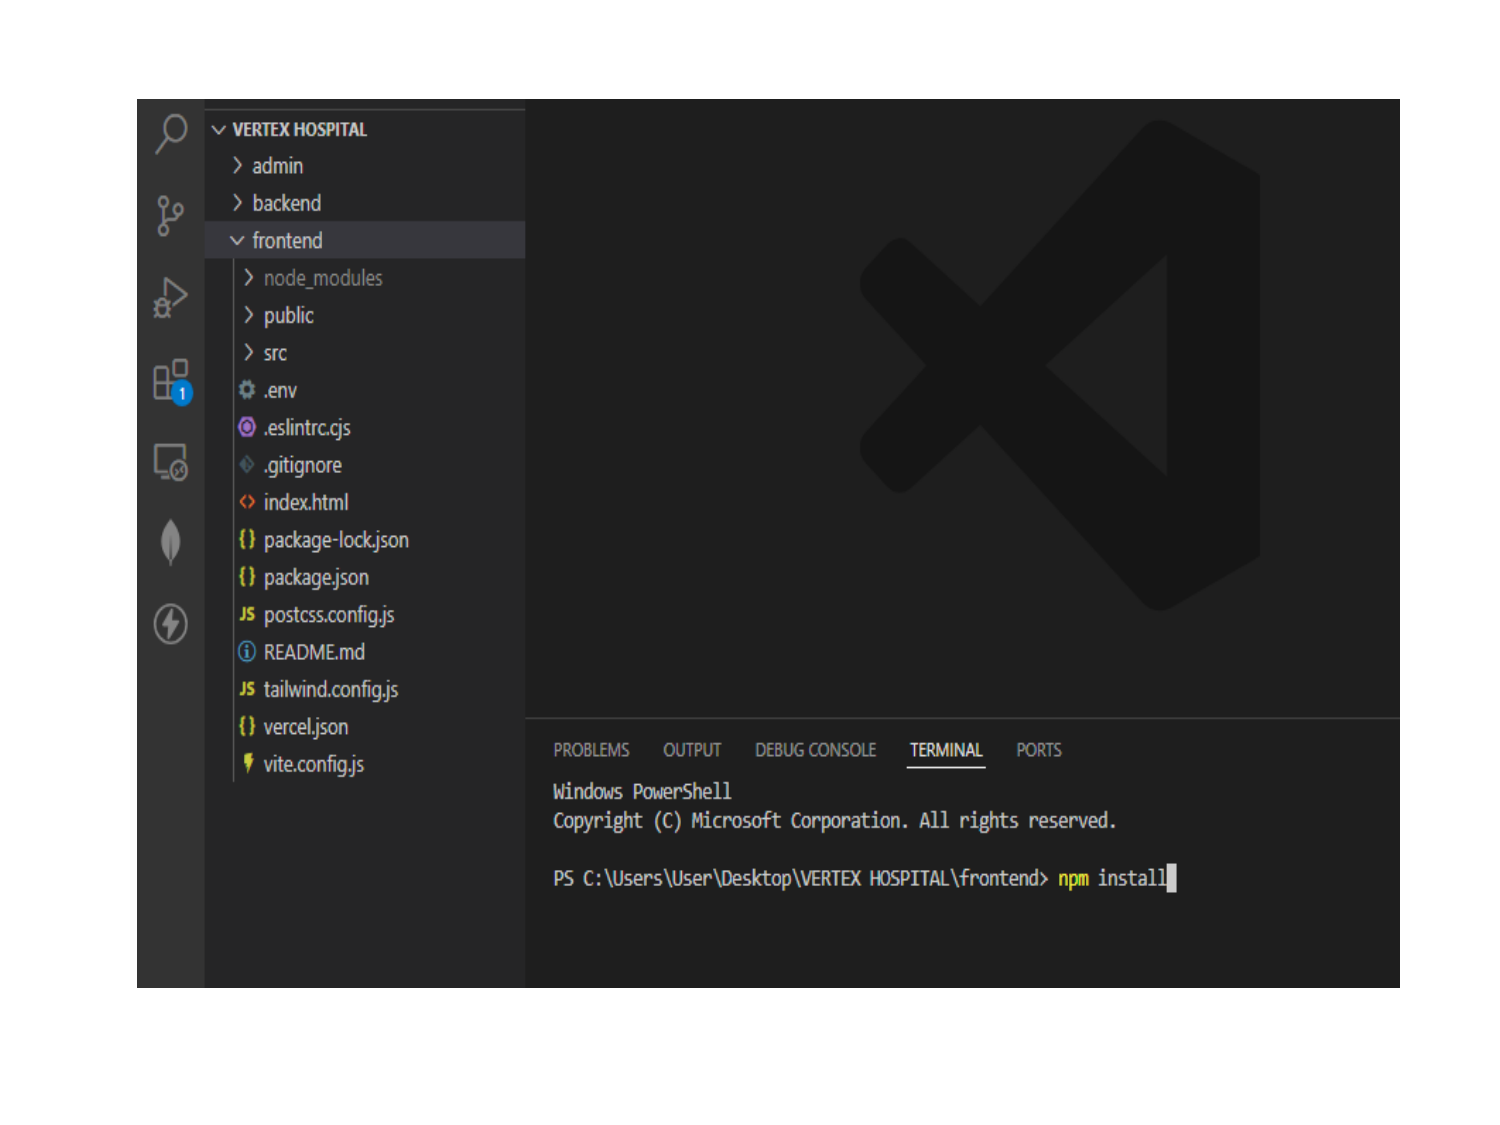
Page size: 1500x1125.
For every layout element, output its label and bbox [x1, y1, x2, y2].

picture [137, 99, 1401, 988]
